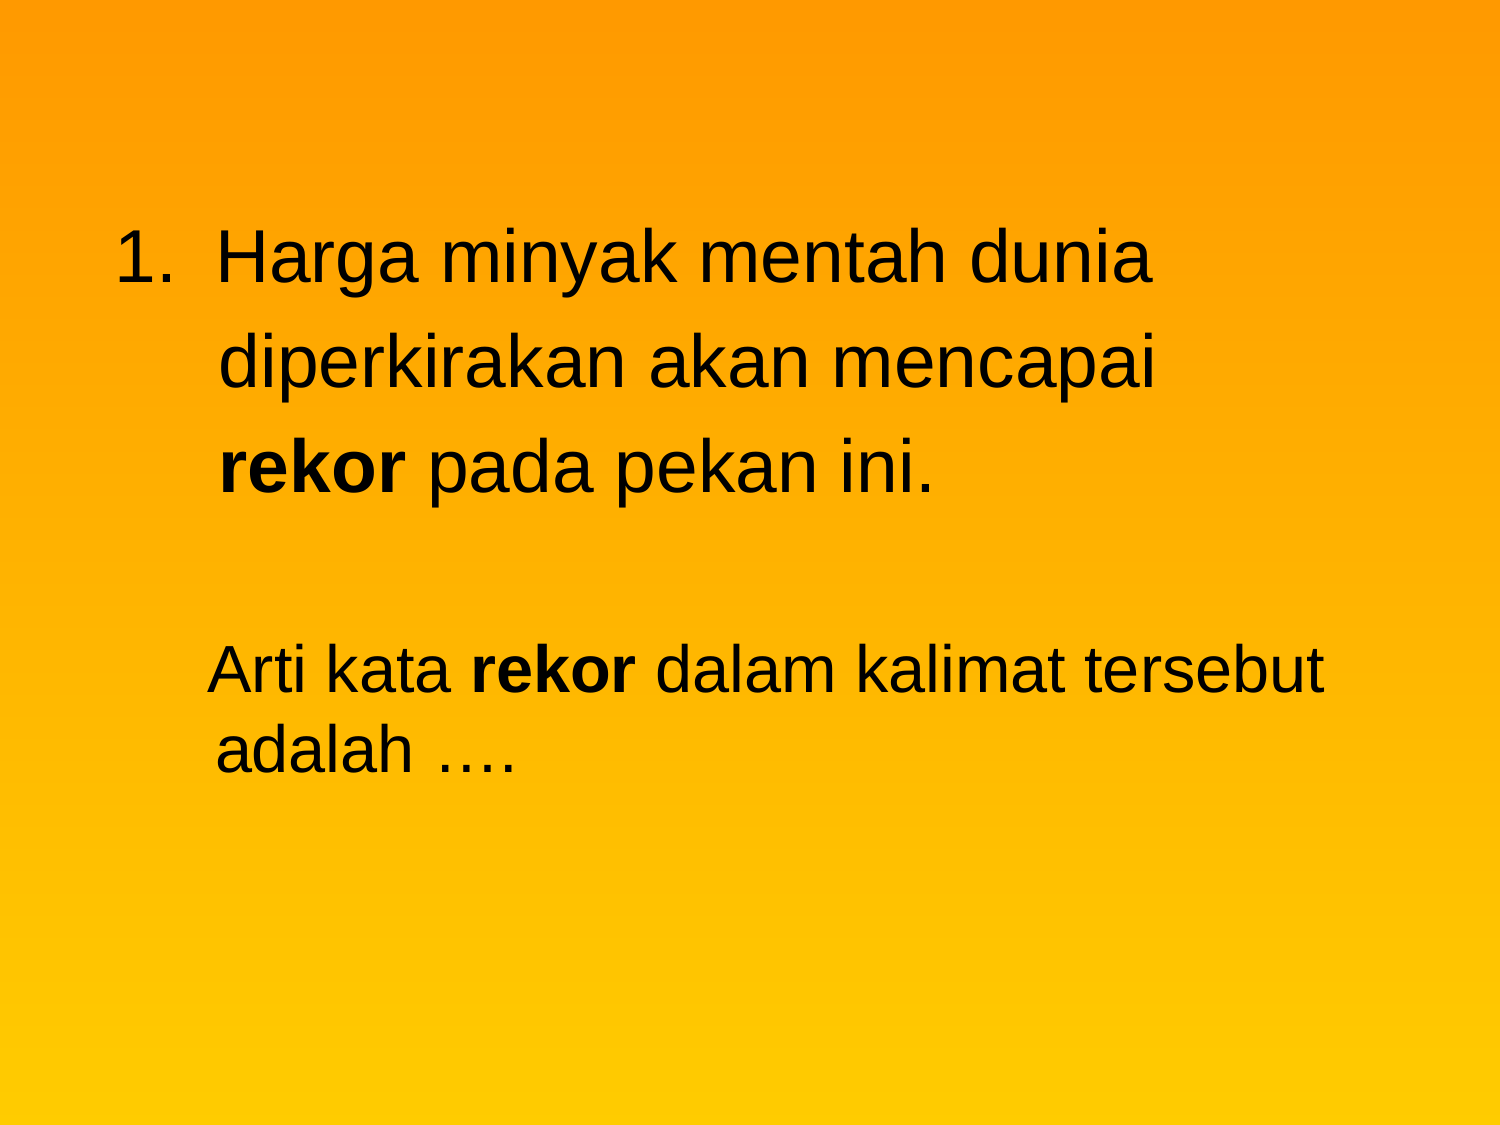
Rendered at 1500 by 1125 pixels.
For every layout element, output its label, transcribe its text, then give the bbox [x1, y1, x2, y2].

list Harga minyak mentah dunia diperkirakan akan mencapai rekor pada pekan ini. Arti kata rekor dalam kalimat tersebut adalah …. [99, 199, 1451, 943]
